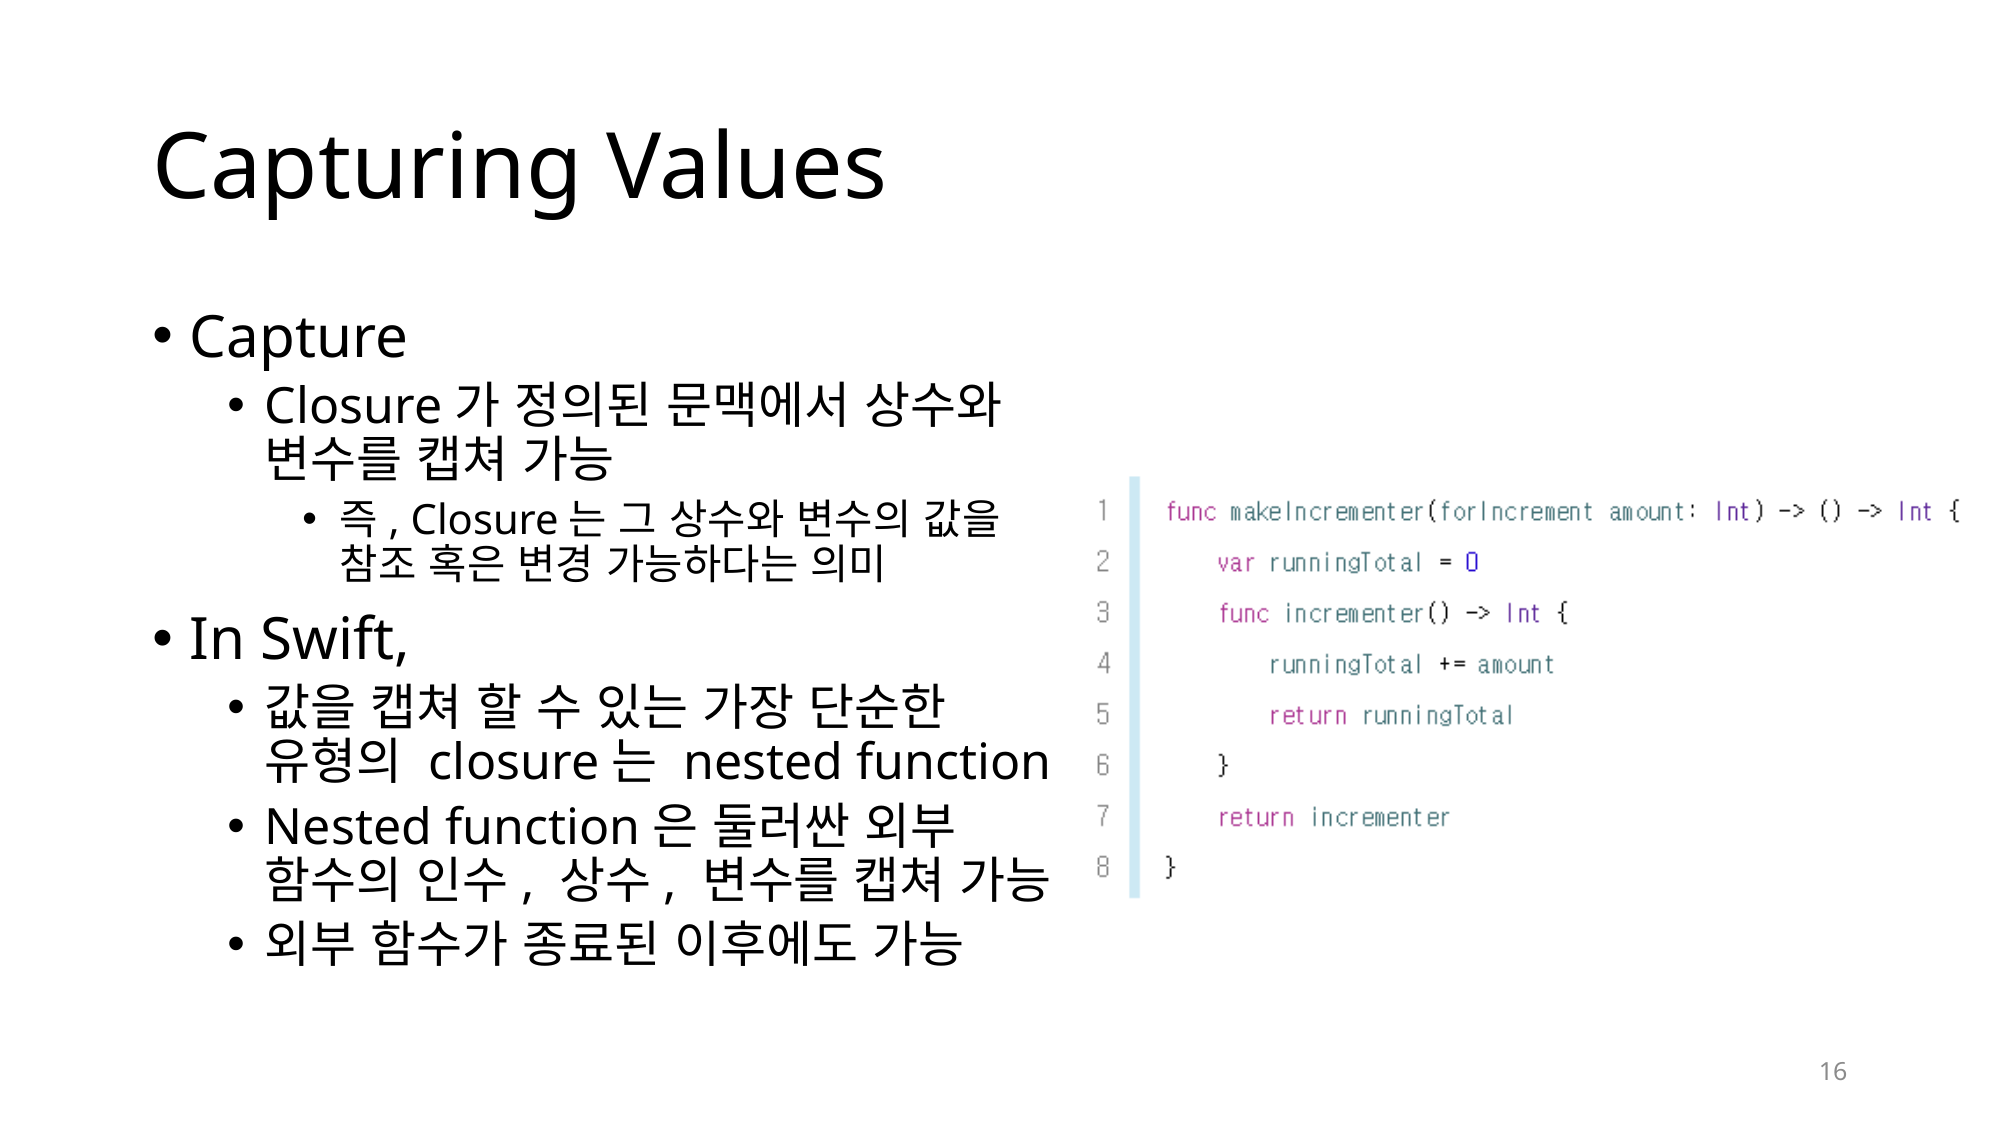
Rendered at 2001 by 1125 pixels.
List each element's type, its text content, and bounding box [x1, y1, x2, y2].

title Capturing Values [137, 59, 1863, 278]
picture [1077, 454, 1982, 916]
list Capture Closure가 정의된 문맥에서 상수와 변수를 캡쳐 가능 즉, Closure는 그 상수와 변수의 값을 참조 혹은 변경 가능하다는 의미 In Swift, 값을 캡쳐 할 수 있는 가장 단순한 유형의 closure는 nested function Nested function은 둘러싼 외부 함수의 인수, 상수, 변수를 캡쳐 가능 외부 함수가 종료된 이후에도 가능 [137, 299, 1078, 1014]
slide_number 16 [1412, 1042, 1863, 1103]
